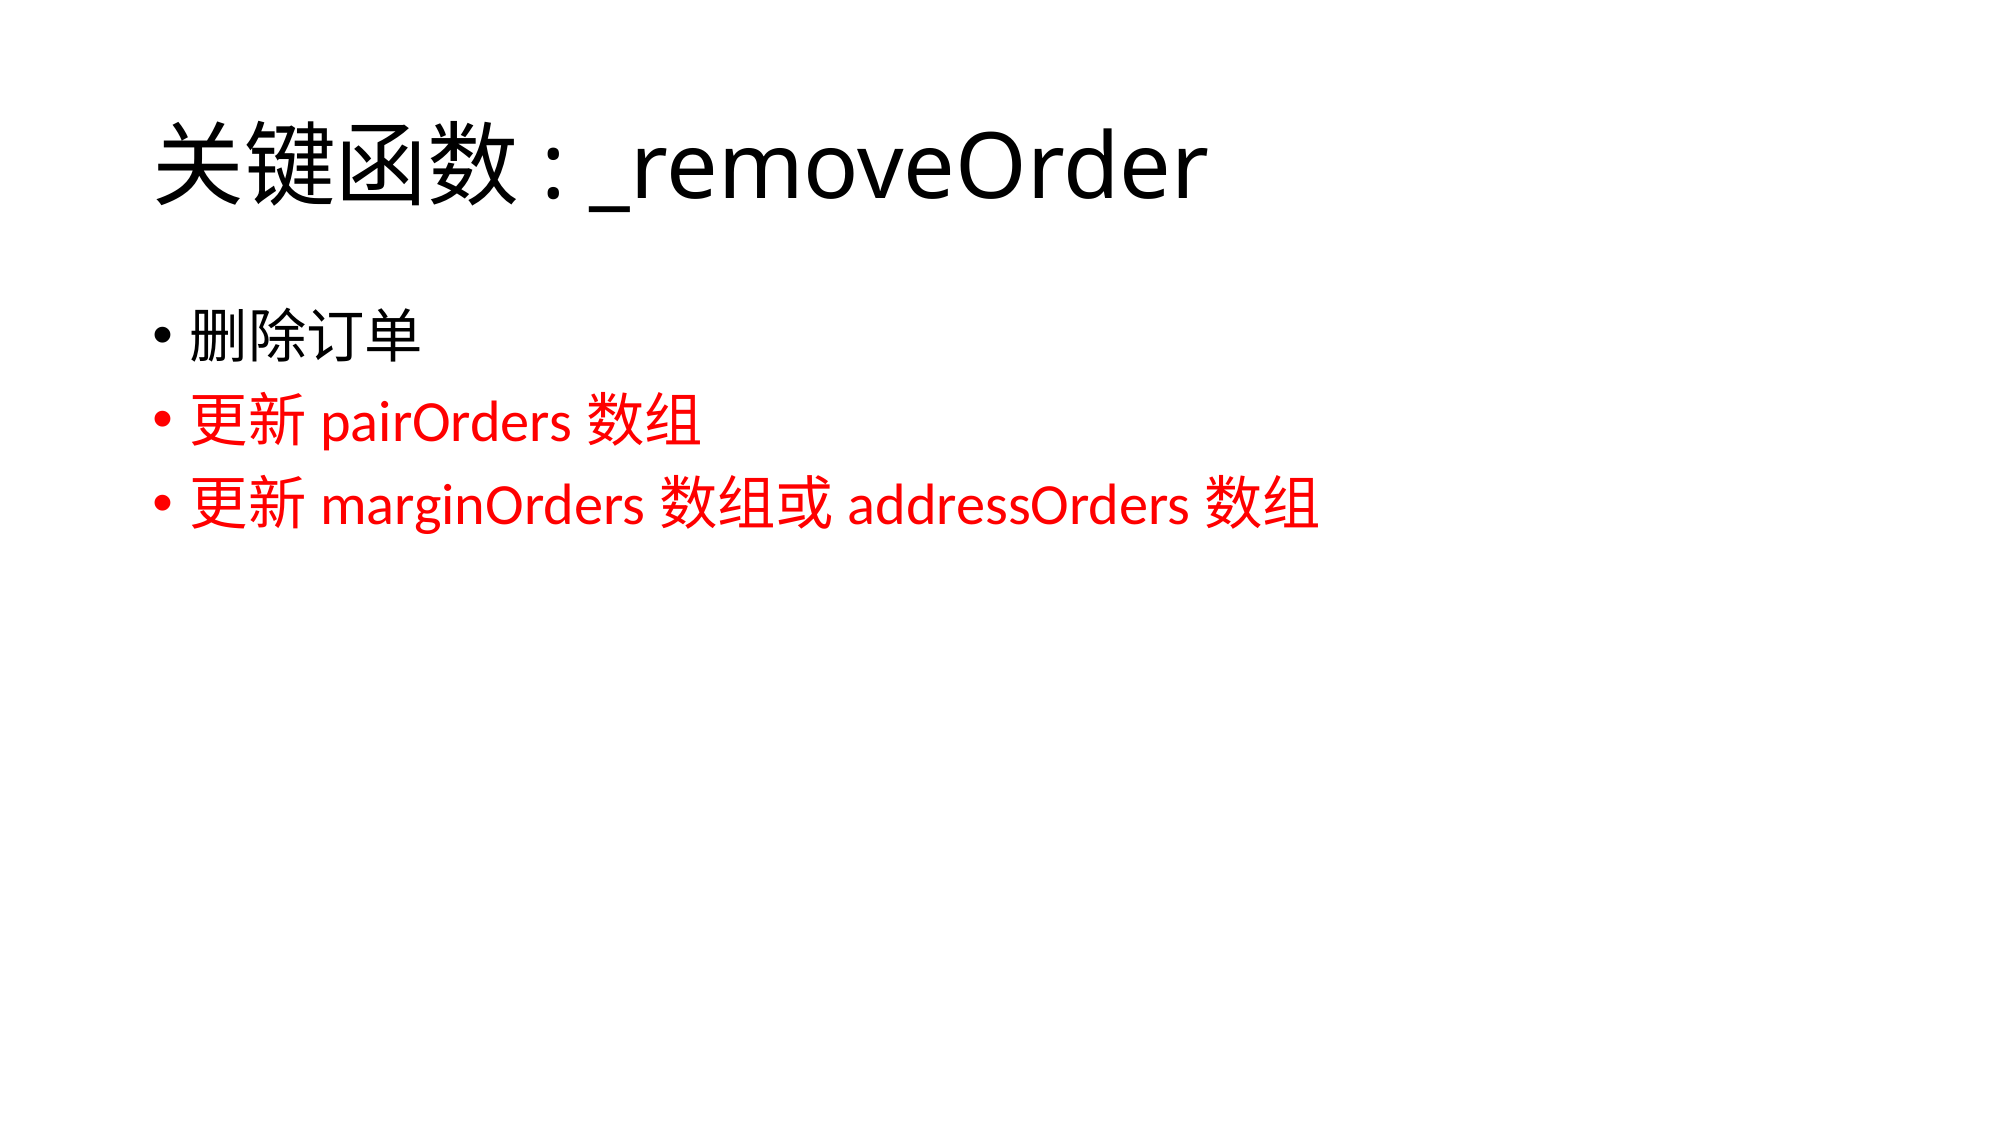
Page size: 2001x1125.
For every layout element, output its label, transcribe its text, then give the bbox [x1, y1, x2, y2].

list 删除订单 更新pairOrders数组 更新marginOrders数组或addressOrders数组 [137, 299, 1863, 1014]
title 关键函数: _removeOrder [137, 59, 1863, 278]
